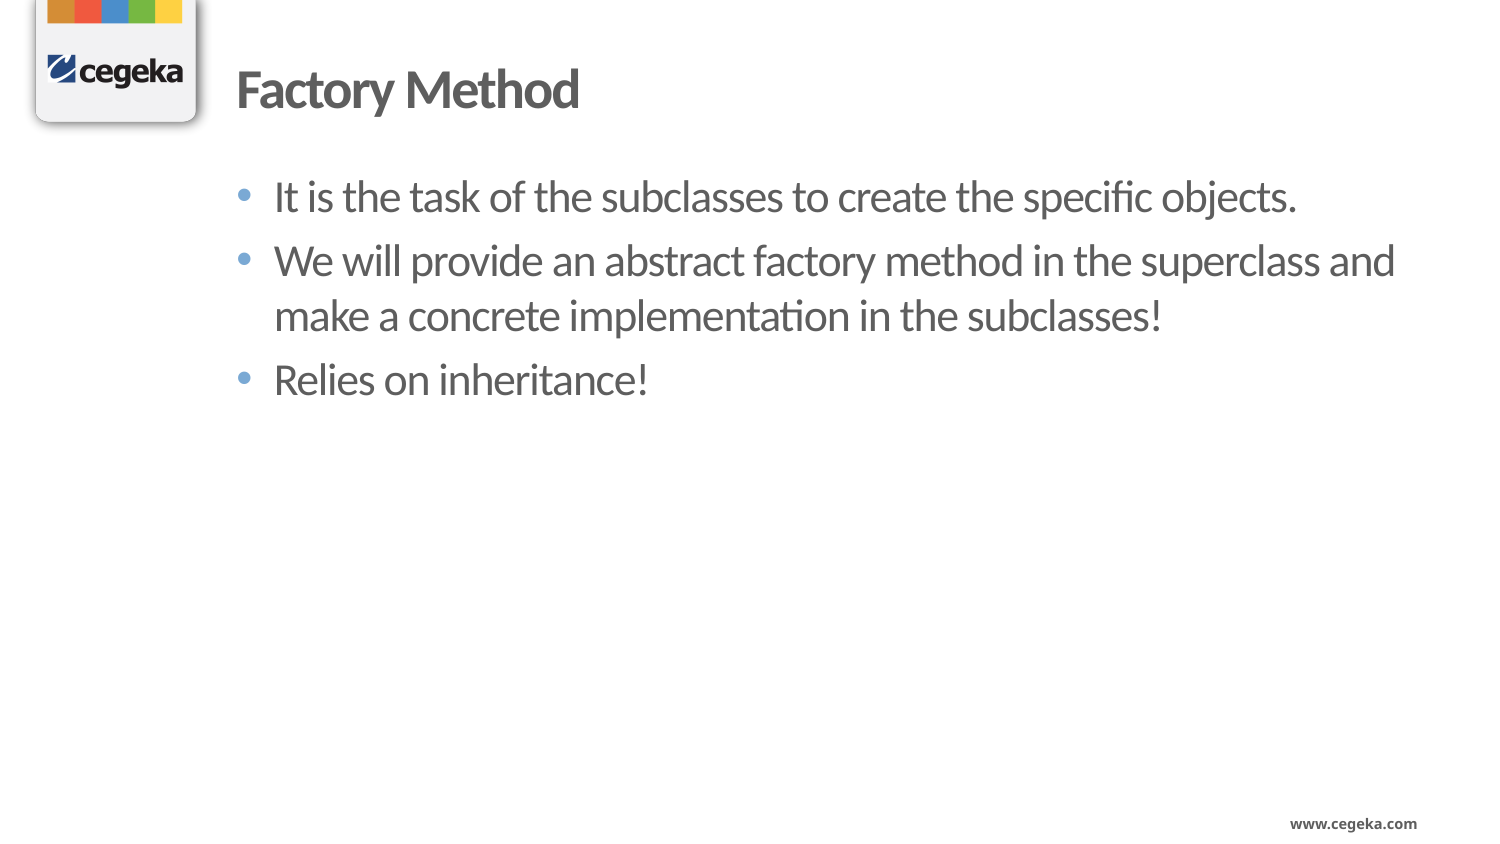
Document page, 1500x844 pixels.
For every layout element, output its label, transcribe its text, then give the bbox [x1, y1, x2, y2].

picture [19, 0, 212, 136]
list It is the task of the subclasses to create the specific objects. We will provide an abstract factory method in the superclass and make a concrete implementation in the subclasses! Relies on inheritance! [236, 166, 1414, 799]
title Factory Method [236, 0, 1414, 120]
